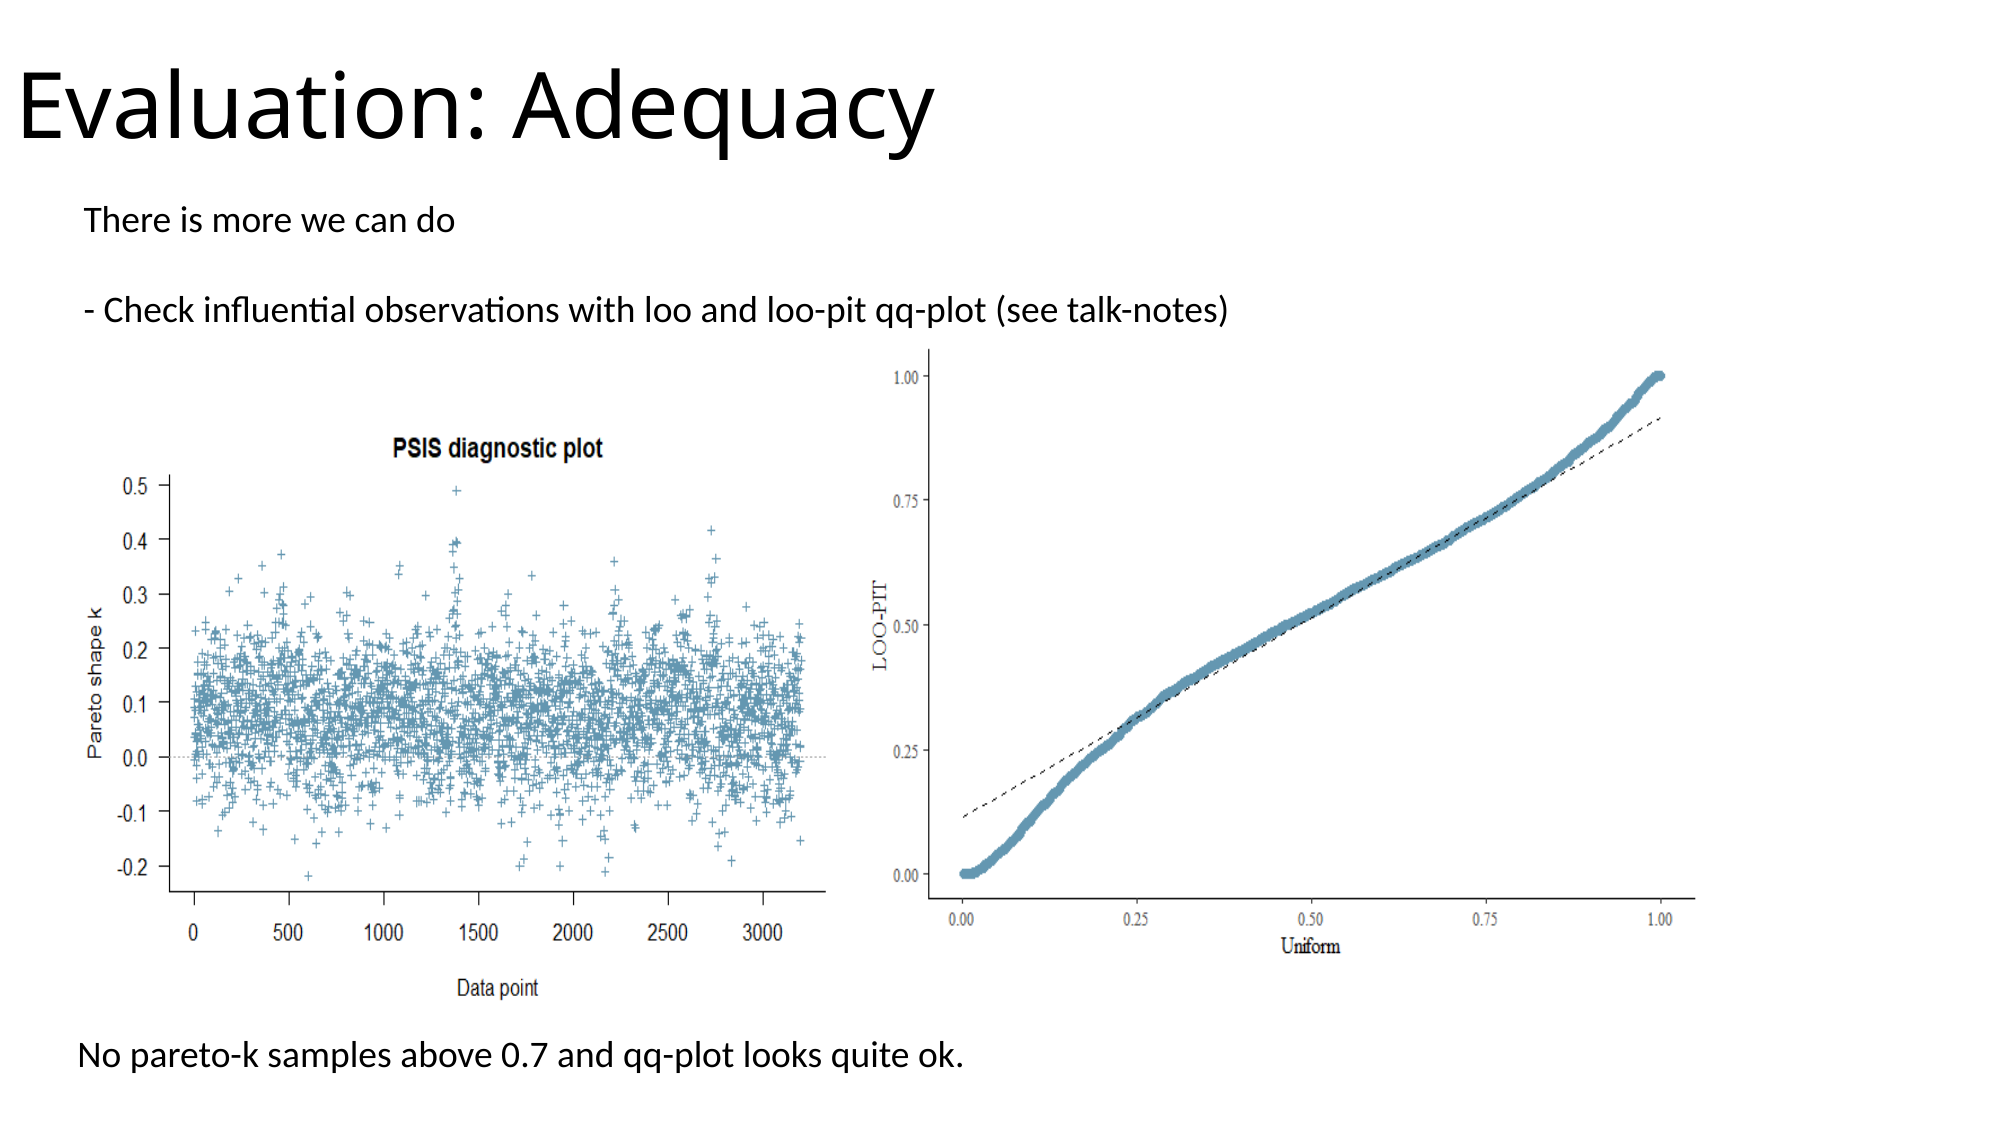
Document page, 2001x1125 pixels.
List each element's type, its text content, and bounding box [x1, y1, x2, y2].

title Evaluation: Adequacy [0, 0, 1725, 218]
picture [81, 339, 1705, 1030]
text_box There is more we can do - Check influential observations with loo and loo-pit qq-plot (see talk-notes) [68, 188, 2000, 338]
text_box No pareto-k samples above 0.7 and qq-plot looks quite ok. [62, 1023, 1994, 1083]
